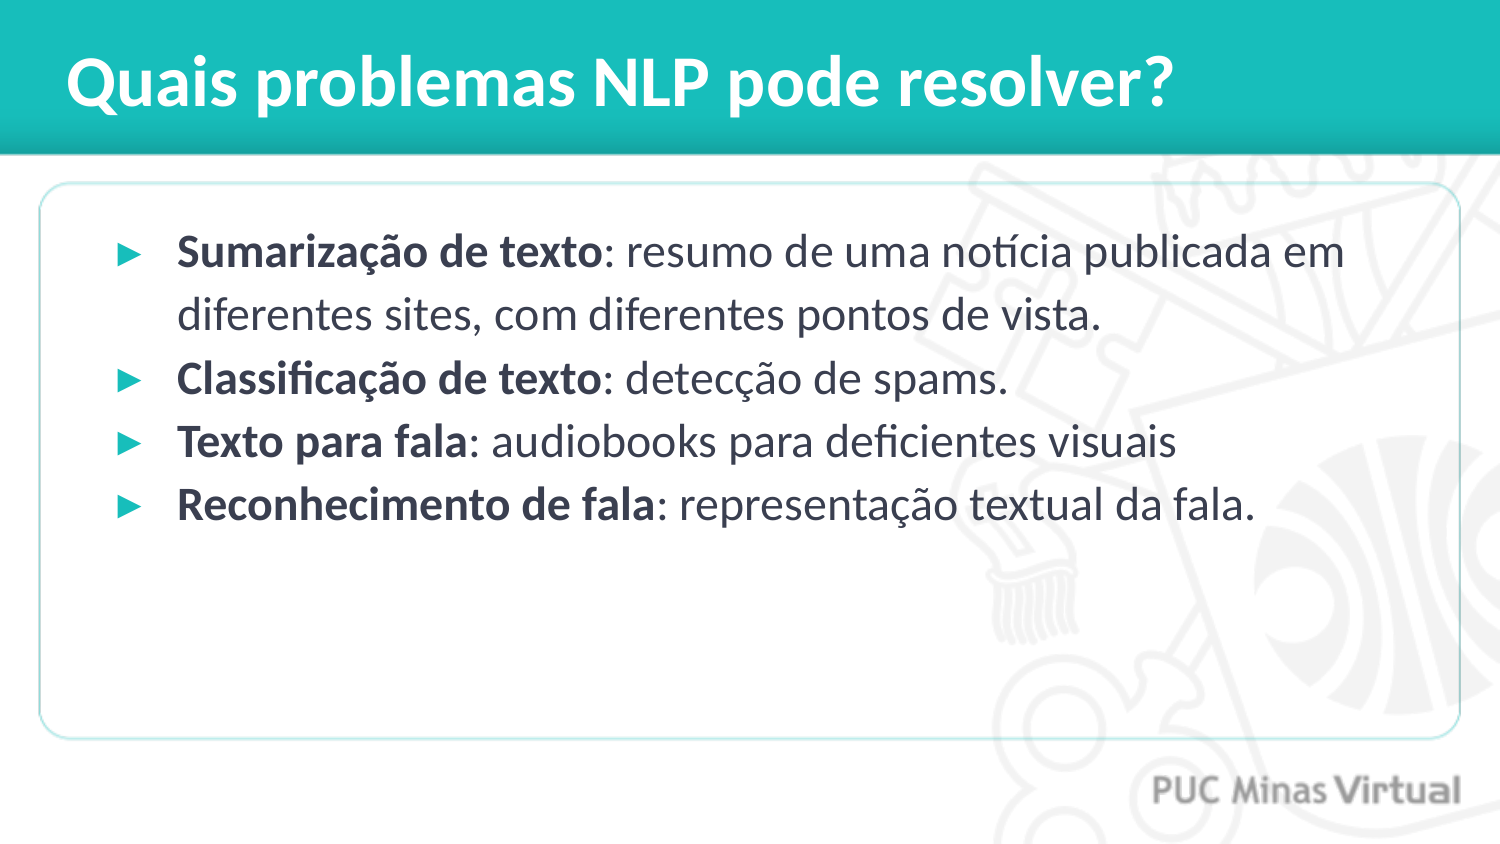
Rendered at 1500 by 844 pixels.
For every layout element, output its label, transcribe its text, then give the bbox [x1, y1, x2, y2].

title Quais problemas NLP pode resolver? [51, 16, 1459, 139]
text_box Sumarização de texto: resumo de uma notícia publicada em diferentes sites, com diferentes pontos de vista. Classificação de texto: detecção de spams. Texto para fala: audiobooks para deficientes visuais Reconhecimento de fala: representação textual da fala. [87, 199, 1364, 545]
picture [0, 0, 1500, 844]
